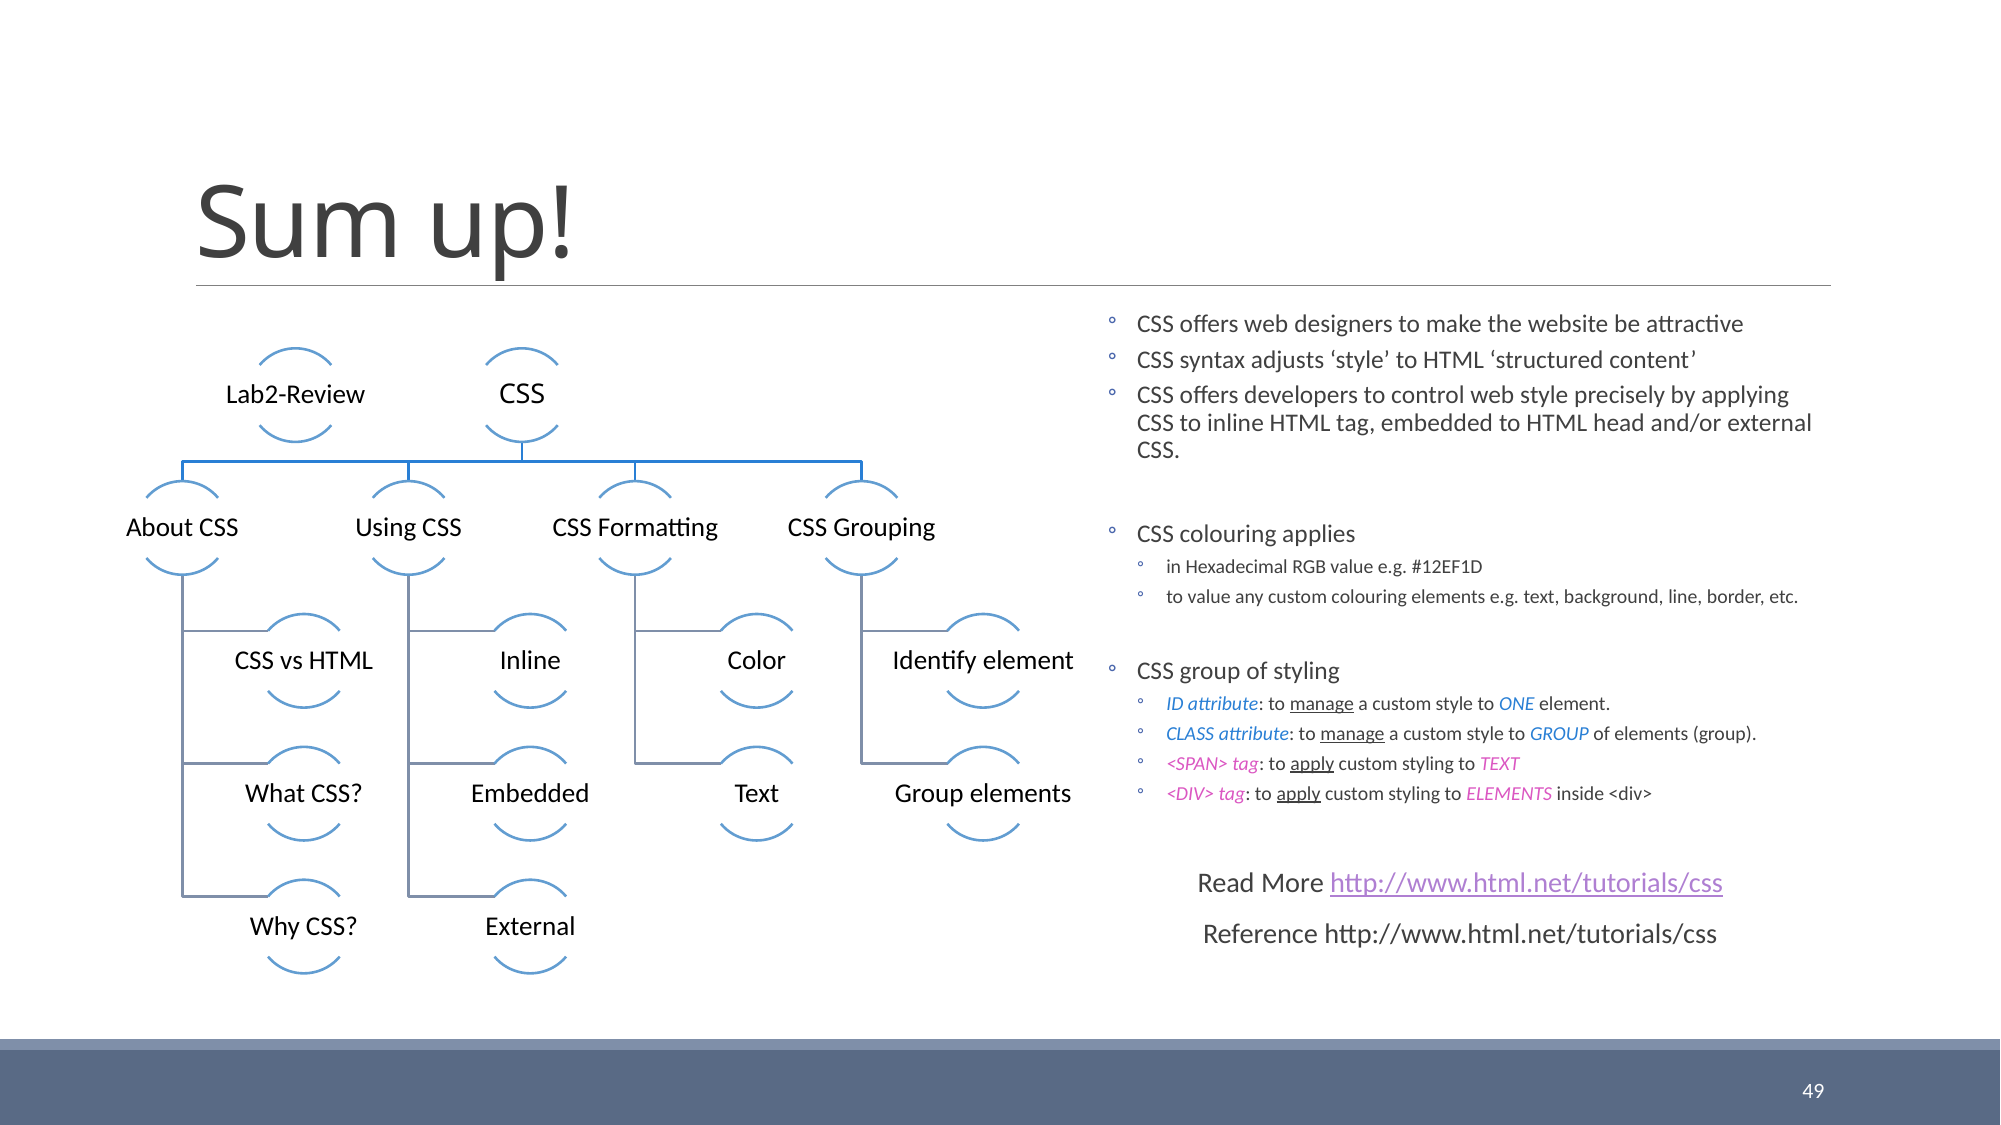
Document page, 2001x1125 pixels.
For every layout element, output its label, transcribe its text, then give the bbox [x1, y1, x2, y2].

slide_number 49 [1624, 1059, 1840, 1120]
list CSS offers web designers to make the website be attractive CSS syntax adjusts ‘style’ to HTML ‘structured content’ CSS offers developers to control web style precisely by applying CSS to inline HTML tag, embedded to HTML head and/or external CSS. CSS colouring applies in Hexadecimal RGB value e.g. #12EF1D to value any custom colouring elements e.g. text, background, line, border, etc. CSS group of styling ID attribute: to manage a custom style to ONE element. CLASS attribute: to manage a custom style to GROUP of elements (group). <SPAN> tag: to apply custom styling to TEXT <DIV> tag: to apply custom styling to ELEMENTS inside <div> Read More http://www.html.net/tutorials/css Reference http://www.html.net/tutorials/css [1084, 302, 1830, 963]
title Sum up! [180, 47, 1830, 285]
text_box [87, 302, 1078, 1020]
